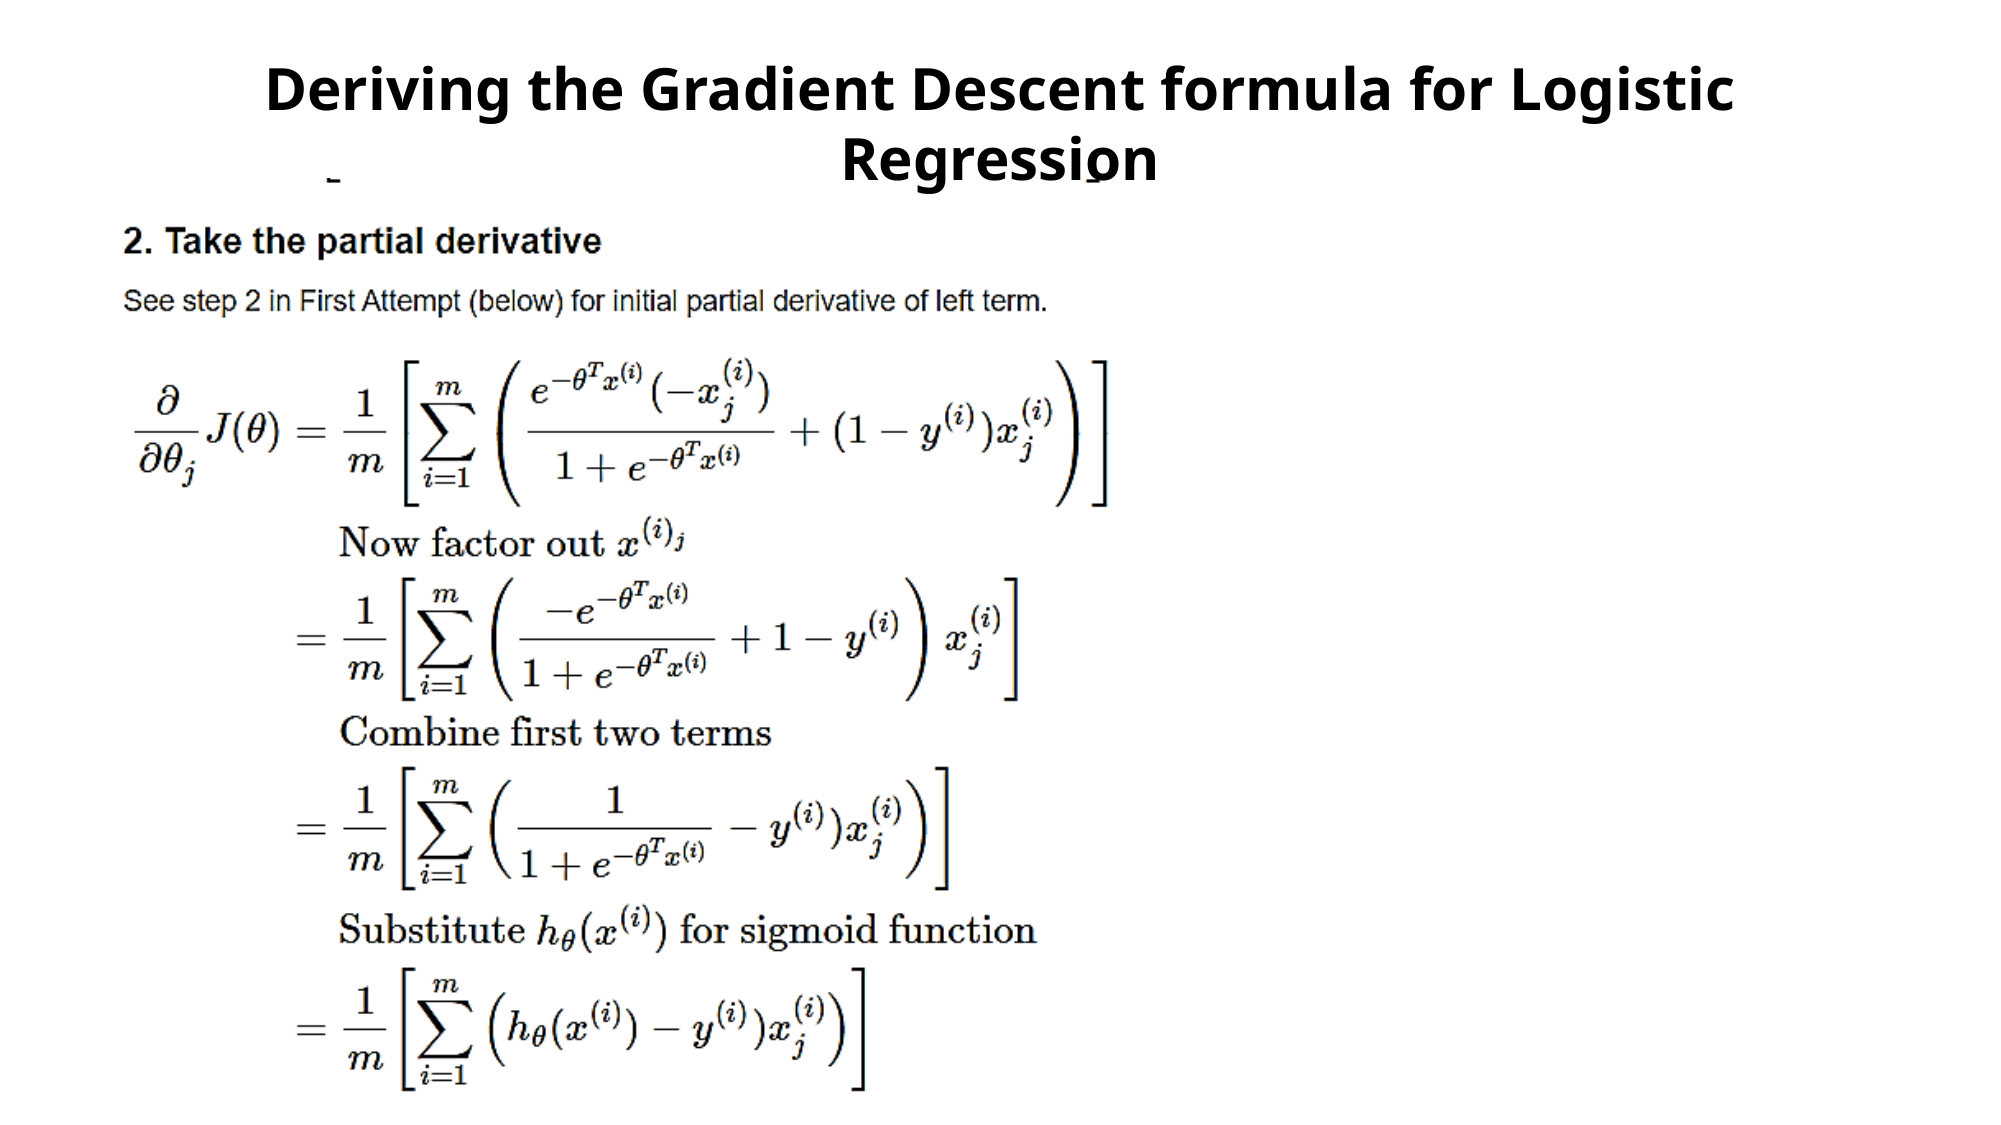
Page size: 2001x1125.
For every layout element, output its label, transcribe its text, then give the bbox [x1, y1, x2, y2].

title Deriving the Gradient Descent formula for Logistic Regression [99, 45, 1900, 233]
picture [102, 178, 1116, 1121]
